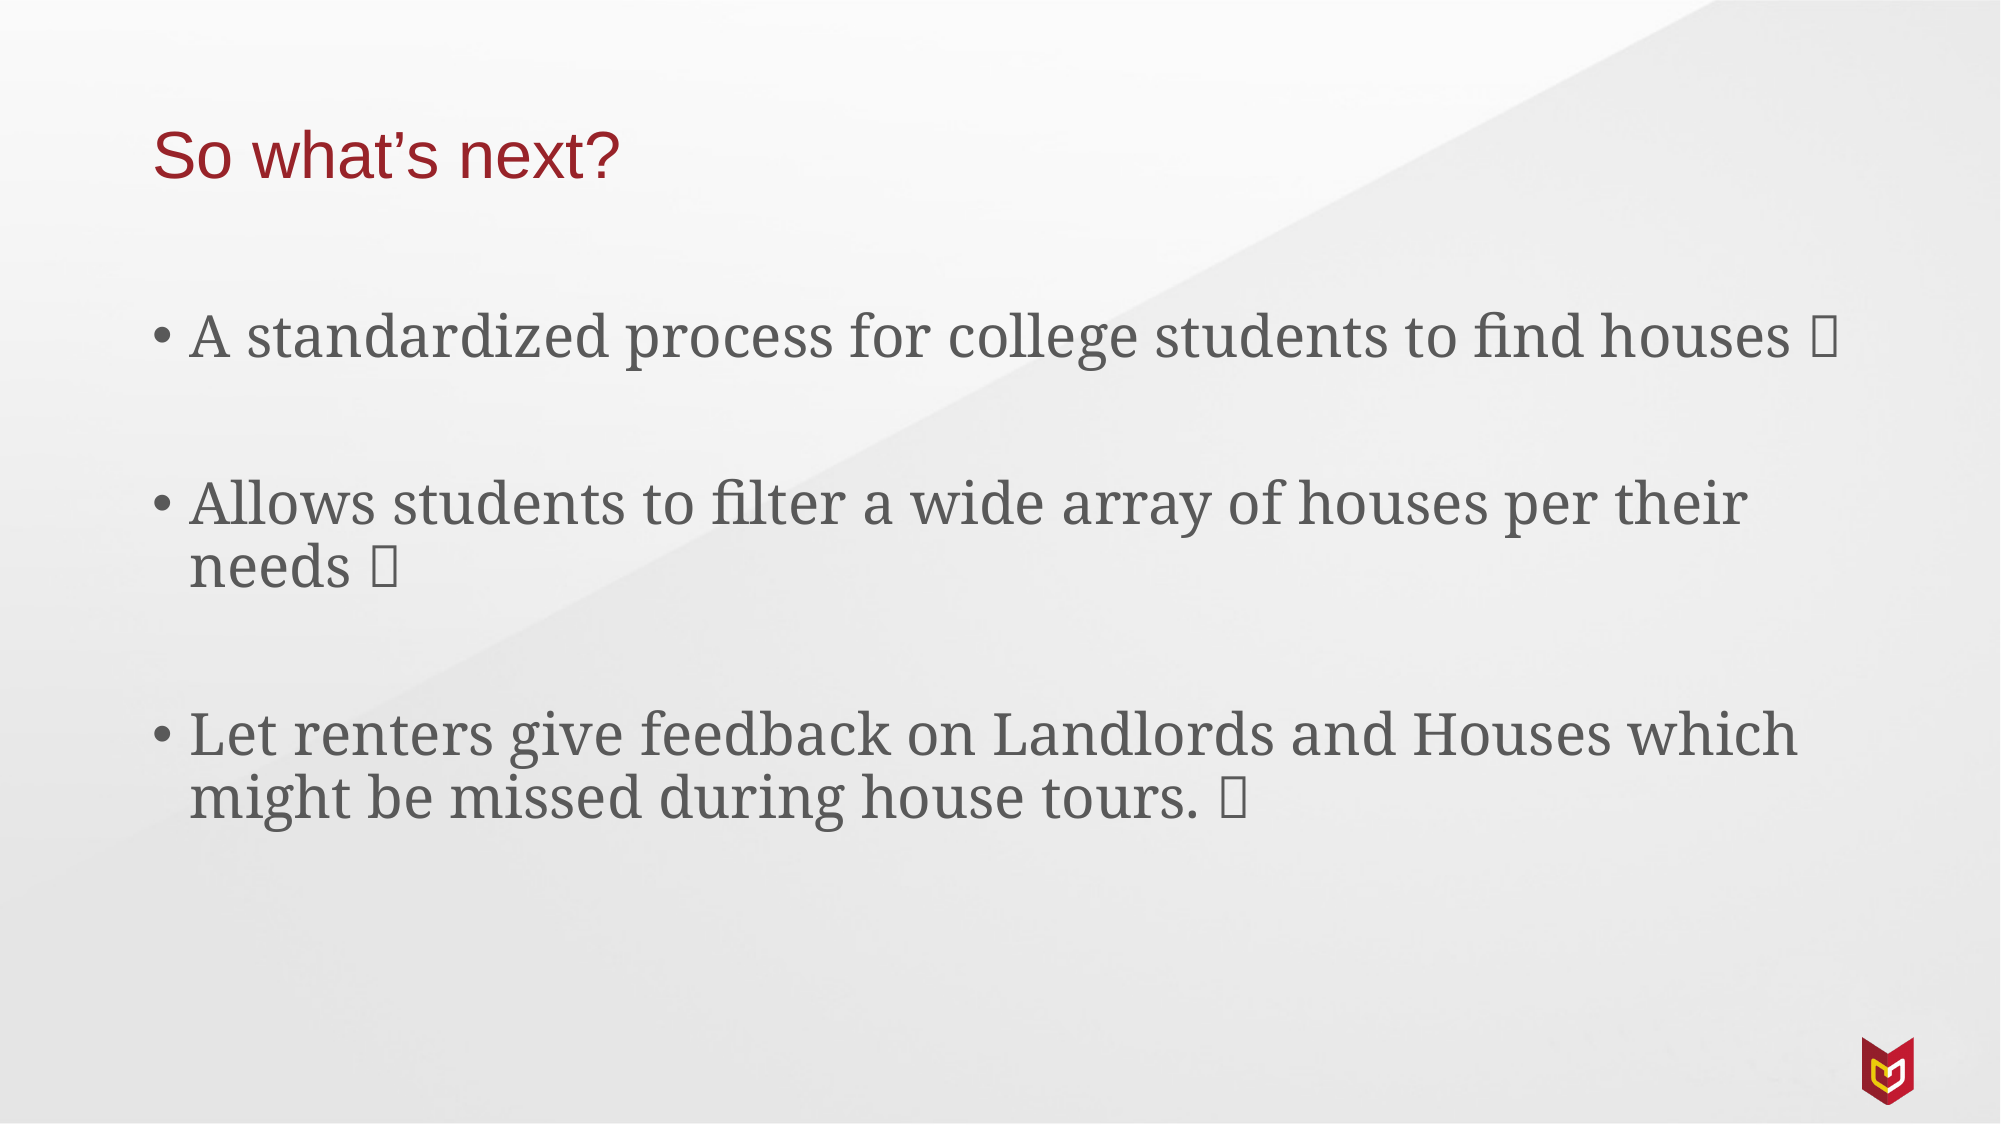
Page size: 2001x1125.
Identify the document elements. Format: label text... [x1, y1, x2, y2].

picture [0, 0, 2001, 1125]
title So what’s next? [137, 59, 1863, 201]
list A standardized process for college students to find houses ✅ Allows students to filter a wide array of houses per their needs ✅ Let renters give feedback on Landlords and Houses which might be missed during house tours. ❌ [137, 299, 1863, 1014]
